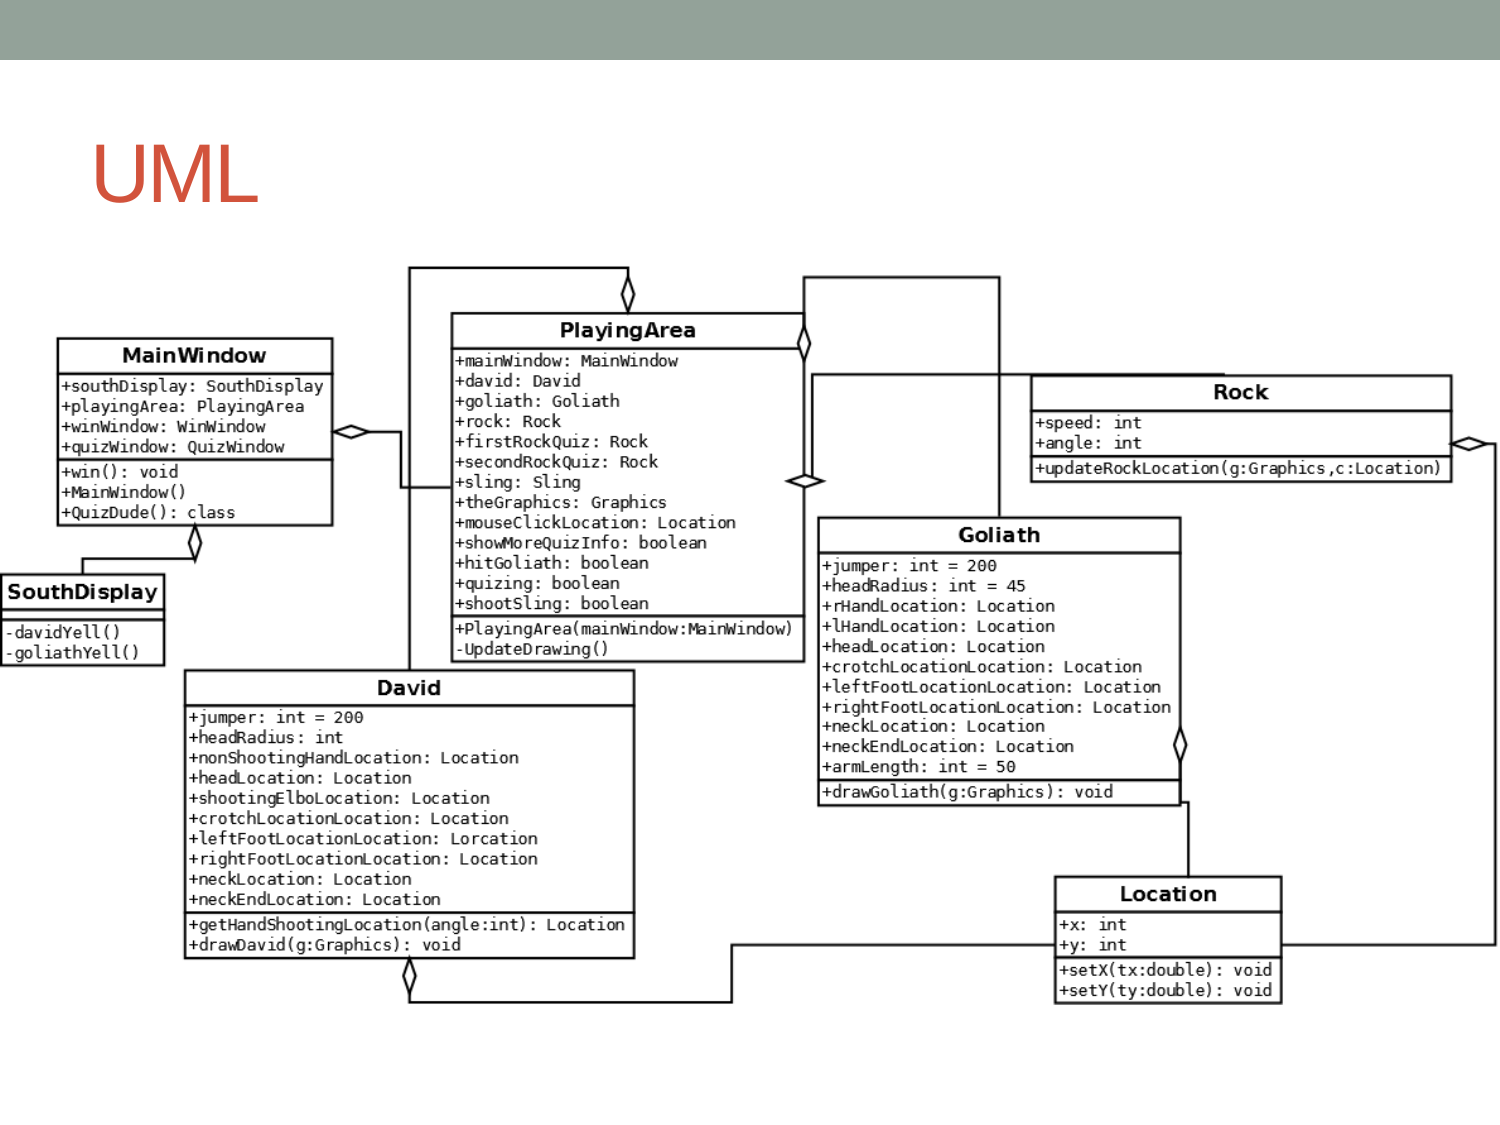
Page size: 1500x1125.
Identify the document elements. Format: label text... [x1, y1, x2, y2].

title UML [75, 87, 1425, 246]
picture [0, 249, 1500, 1005]
